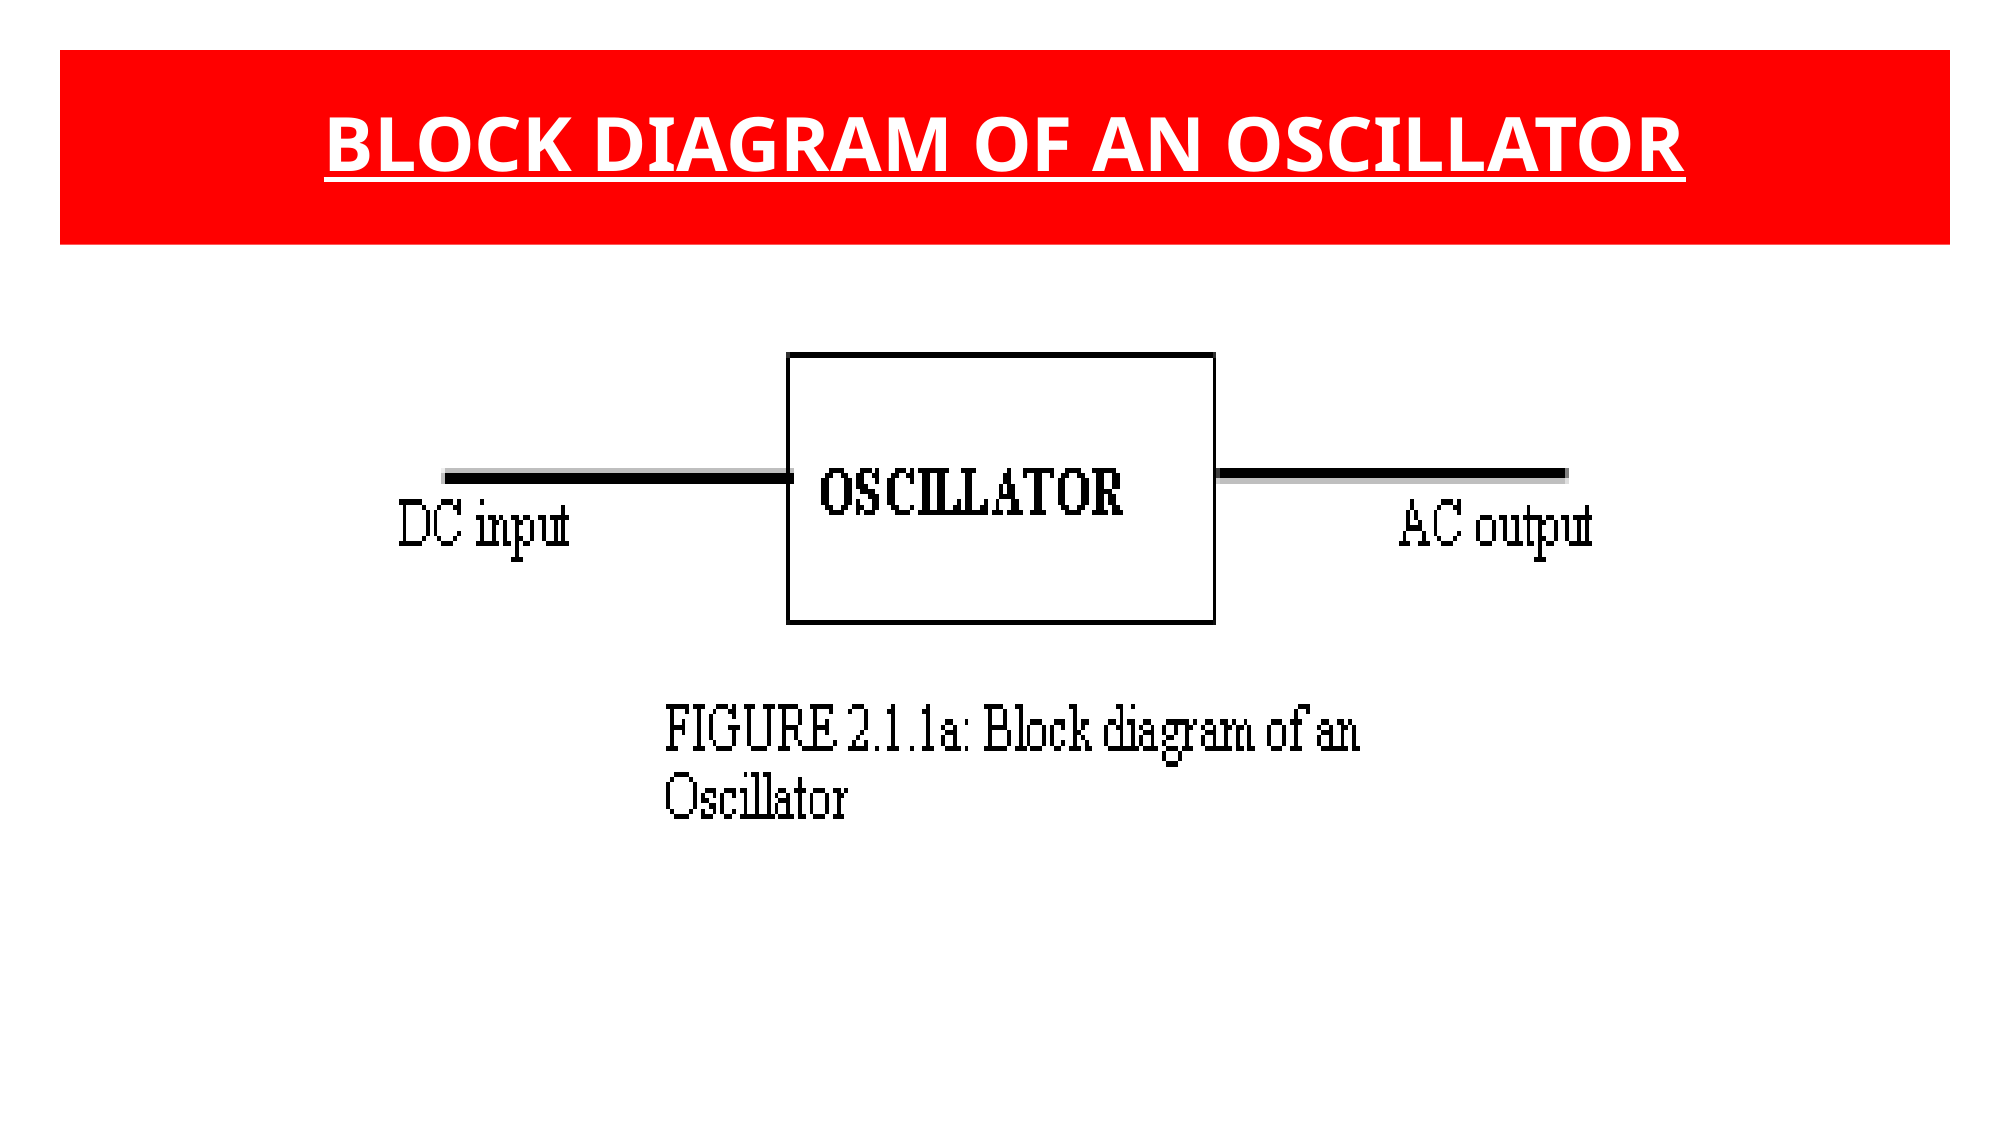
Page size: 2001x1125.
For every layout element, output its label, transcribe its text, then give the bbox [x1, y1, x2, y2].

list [341, 311, 1717, 914]
title BLOCK DIAGRAM OF AN OSCILLATOR [60, 50, 1950, 245]
